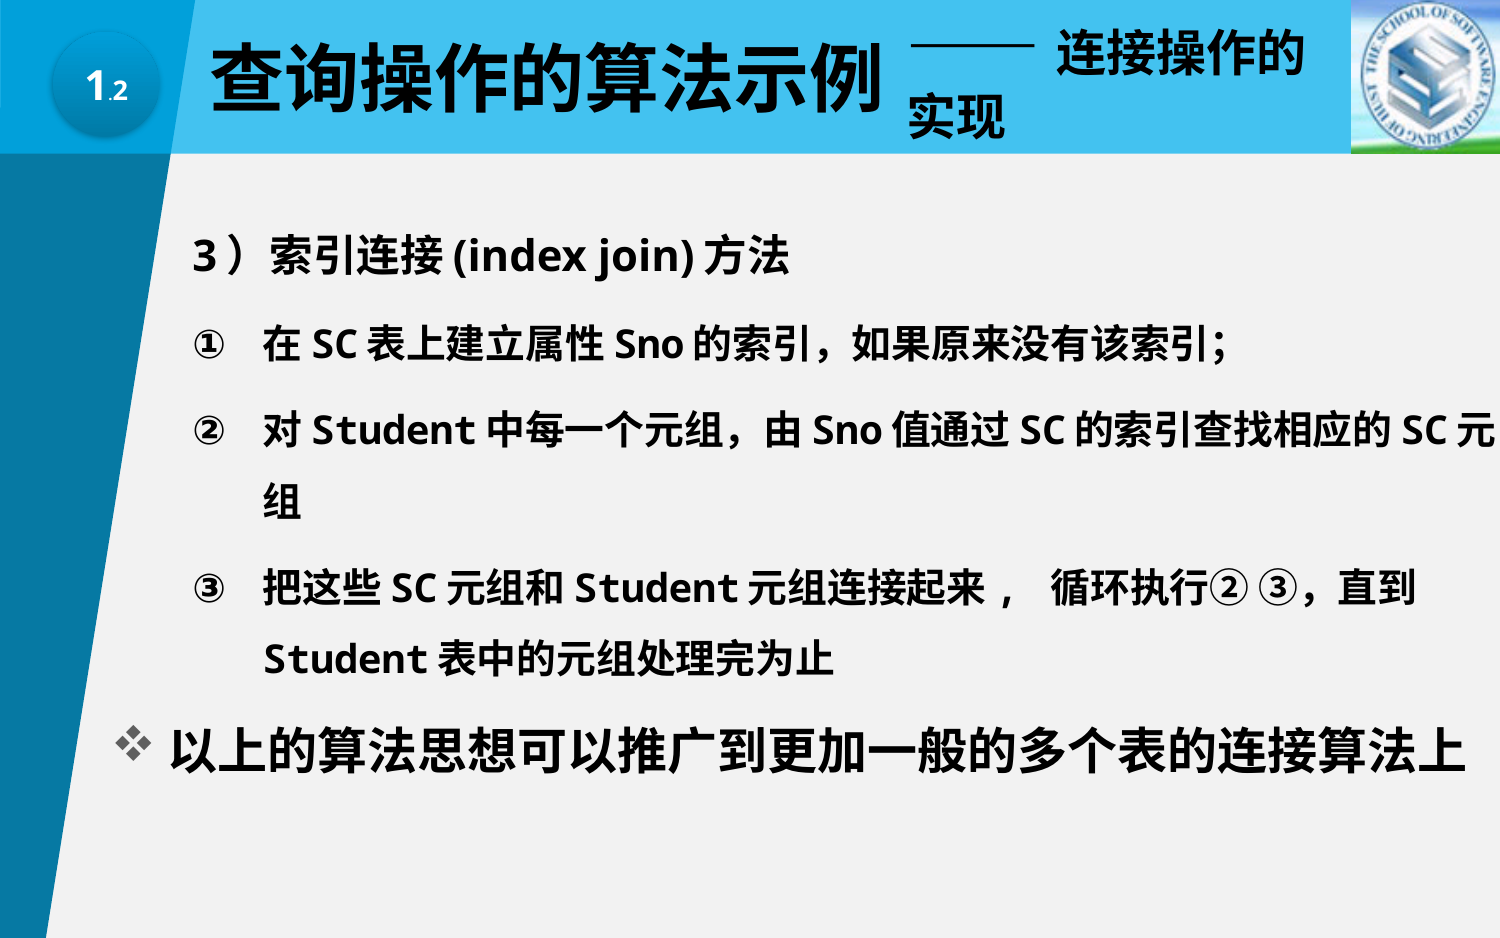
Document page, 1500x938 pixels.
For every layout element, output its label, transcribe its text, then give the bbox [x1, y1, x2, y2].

list 3）索引连接(index join)方法 在SC表上建立属性Sno的索引，如果原来没有该索引； 对Student中每一个元组，由Sno值通过SC的索引查找相应的SC元组 把这些SC元组和Student元组连接起来, 循环执行② ③，直到Student表中的元组处理完为止 [177, 220, 1500, 694]
text_box 1.2 [53, 31, 160, 137]
text_box 查询操作的算法示例 [194, 1, 904, 152]
text_box 以上的算法思想可以推广到更加一般的多个表的连接算法上 [90, 711, 1497, 787]
text_box ——连接操作的实现 [891, 0, 1365, 150]
picture [1351, 0, 1500, 154]
